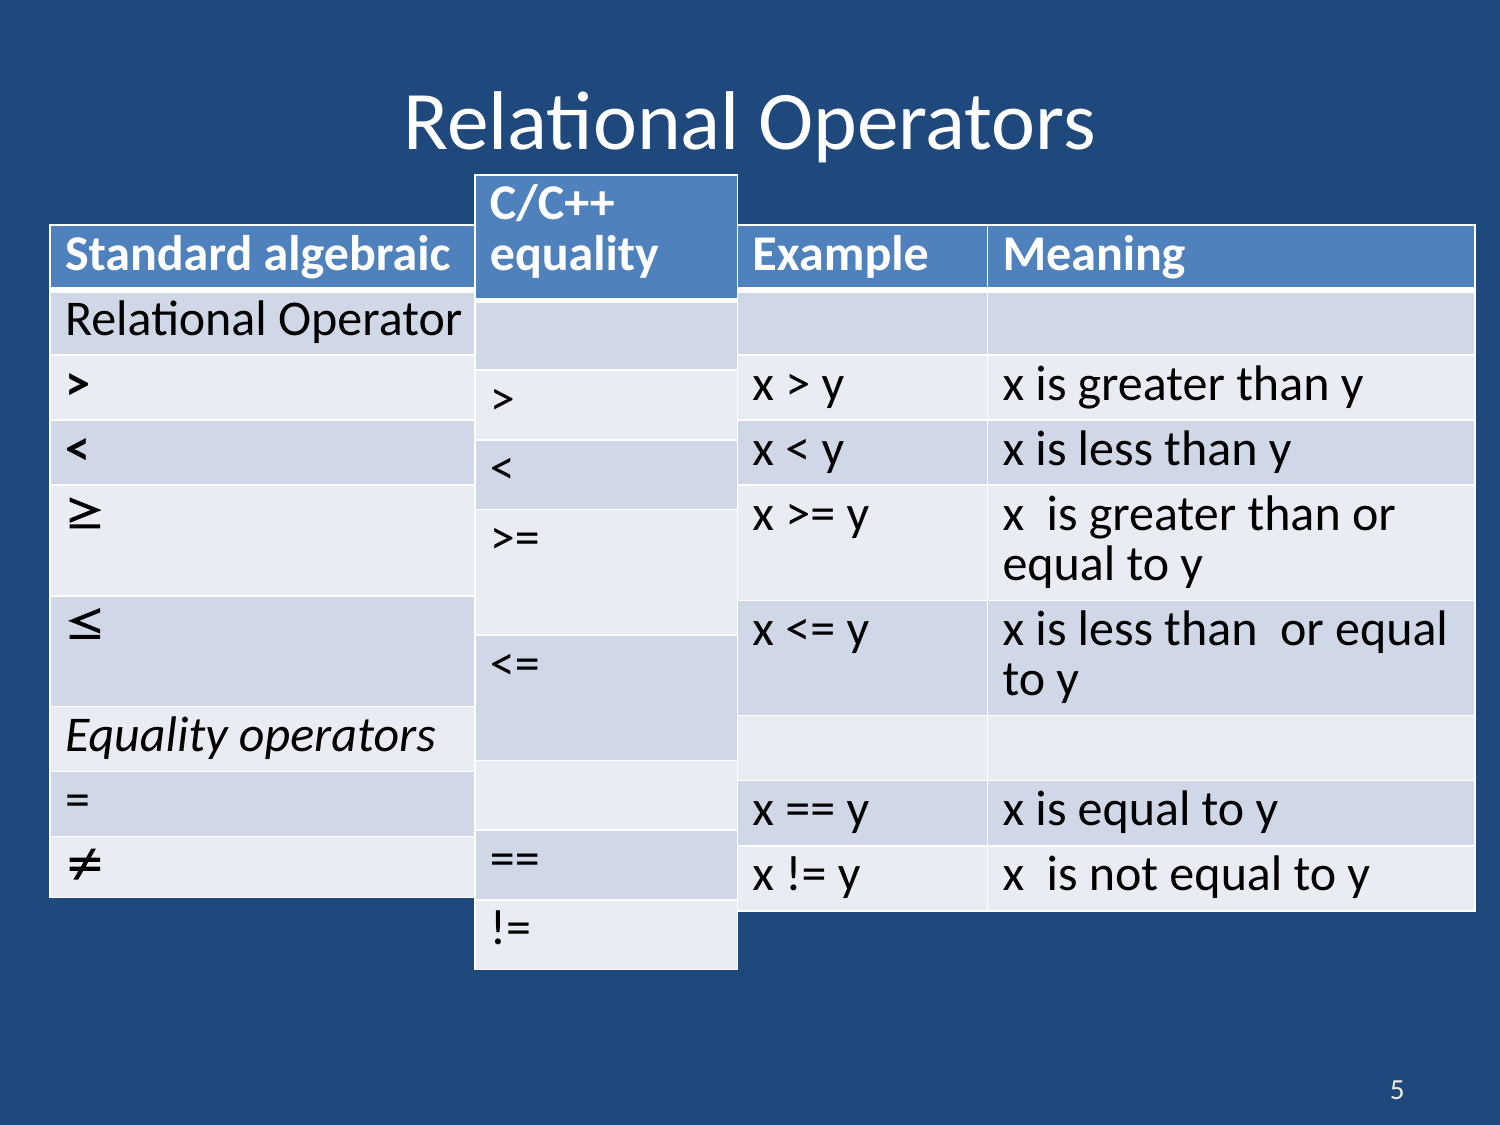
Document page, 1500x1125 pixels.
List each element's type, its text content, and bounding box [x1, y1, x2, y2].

table_cell x > y [738, 356, 987, 419]
table_cell x == y [738, 781, 987, 845]
table_cell x is less than or equal to y [988, 601, 1474, 715]
table_cell [988, 716, 1474, 780]
table_cell = [51, 772, 474, 836]
table_header Example [738, 226, 987, 287]
table_cell [476, 761, 737, 829]
table_cell > [476, 371, 737, 439]
table_cell x < y [738, 421, 987, 484]
table_cell Relational Operator [51, 293, 474, 354]
table_cell [738, 293, 987, 354]
table_cell x is equal to y [988, 781, 1474, 845]
table_cell [988, 293, 1474, 354]
table_cell == [476, 831, 737, 899]
title Relational Operators [75, 57, 1425, 175]
table_cell  [51, 837, 474, 897]
table_cell < [476, 441, 737, 509]
table_cell > [51, 356, 474, 419]
table_cell < [51, 421, 474, 484]
table_cell Equality operators [51, 707, 474, 771]
table_cell [476, 303, 737, 369]
table_cell  [51, 486, 474, 595]
table_cell != [476, 901, 737, 969]
table_header Standard algebraic [51, 226, 474, 287]
table_cell x != y [738, 847, 987, 910]
table_header Meaning [988, 226, 1474, 287]
table_cell x is less than y [988, 421, 1474, 484]
table_cell <= [476, 636, 737, 760]
table_cell x is not equal to y [988, 847, 1474, 910]
table_cell x >= y [738, 486, 987, 600]
table_cell [738, 716, 987, 780]
table_cell >= [476, 510, 737, 634]
table_cell x is greater than or equal to y [988, 486, 1474, 600]
table_cell  [51, 597, 474, 706]
table_cell x is greater than y [988, 356, 1474, 419]
table_header C/C++ equality [476, 176, 737, 298]
table_cell x <= y [738, 601, 987, 715]
